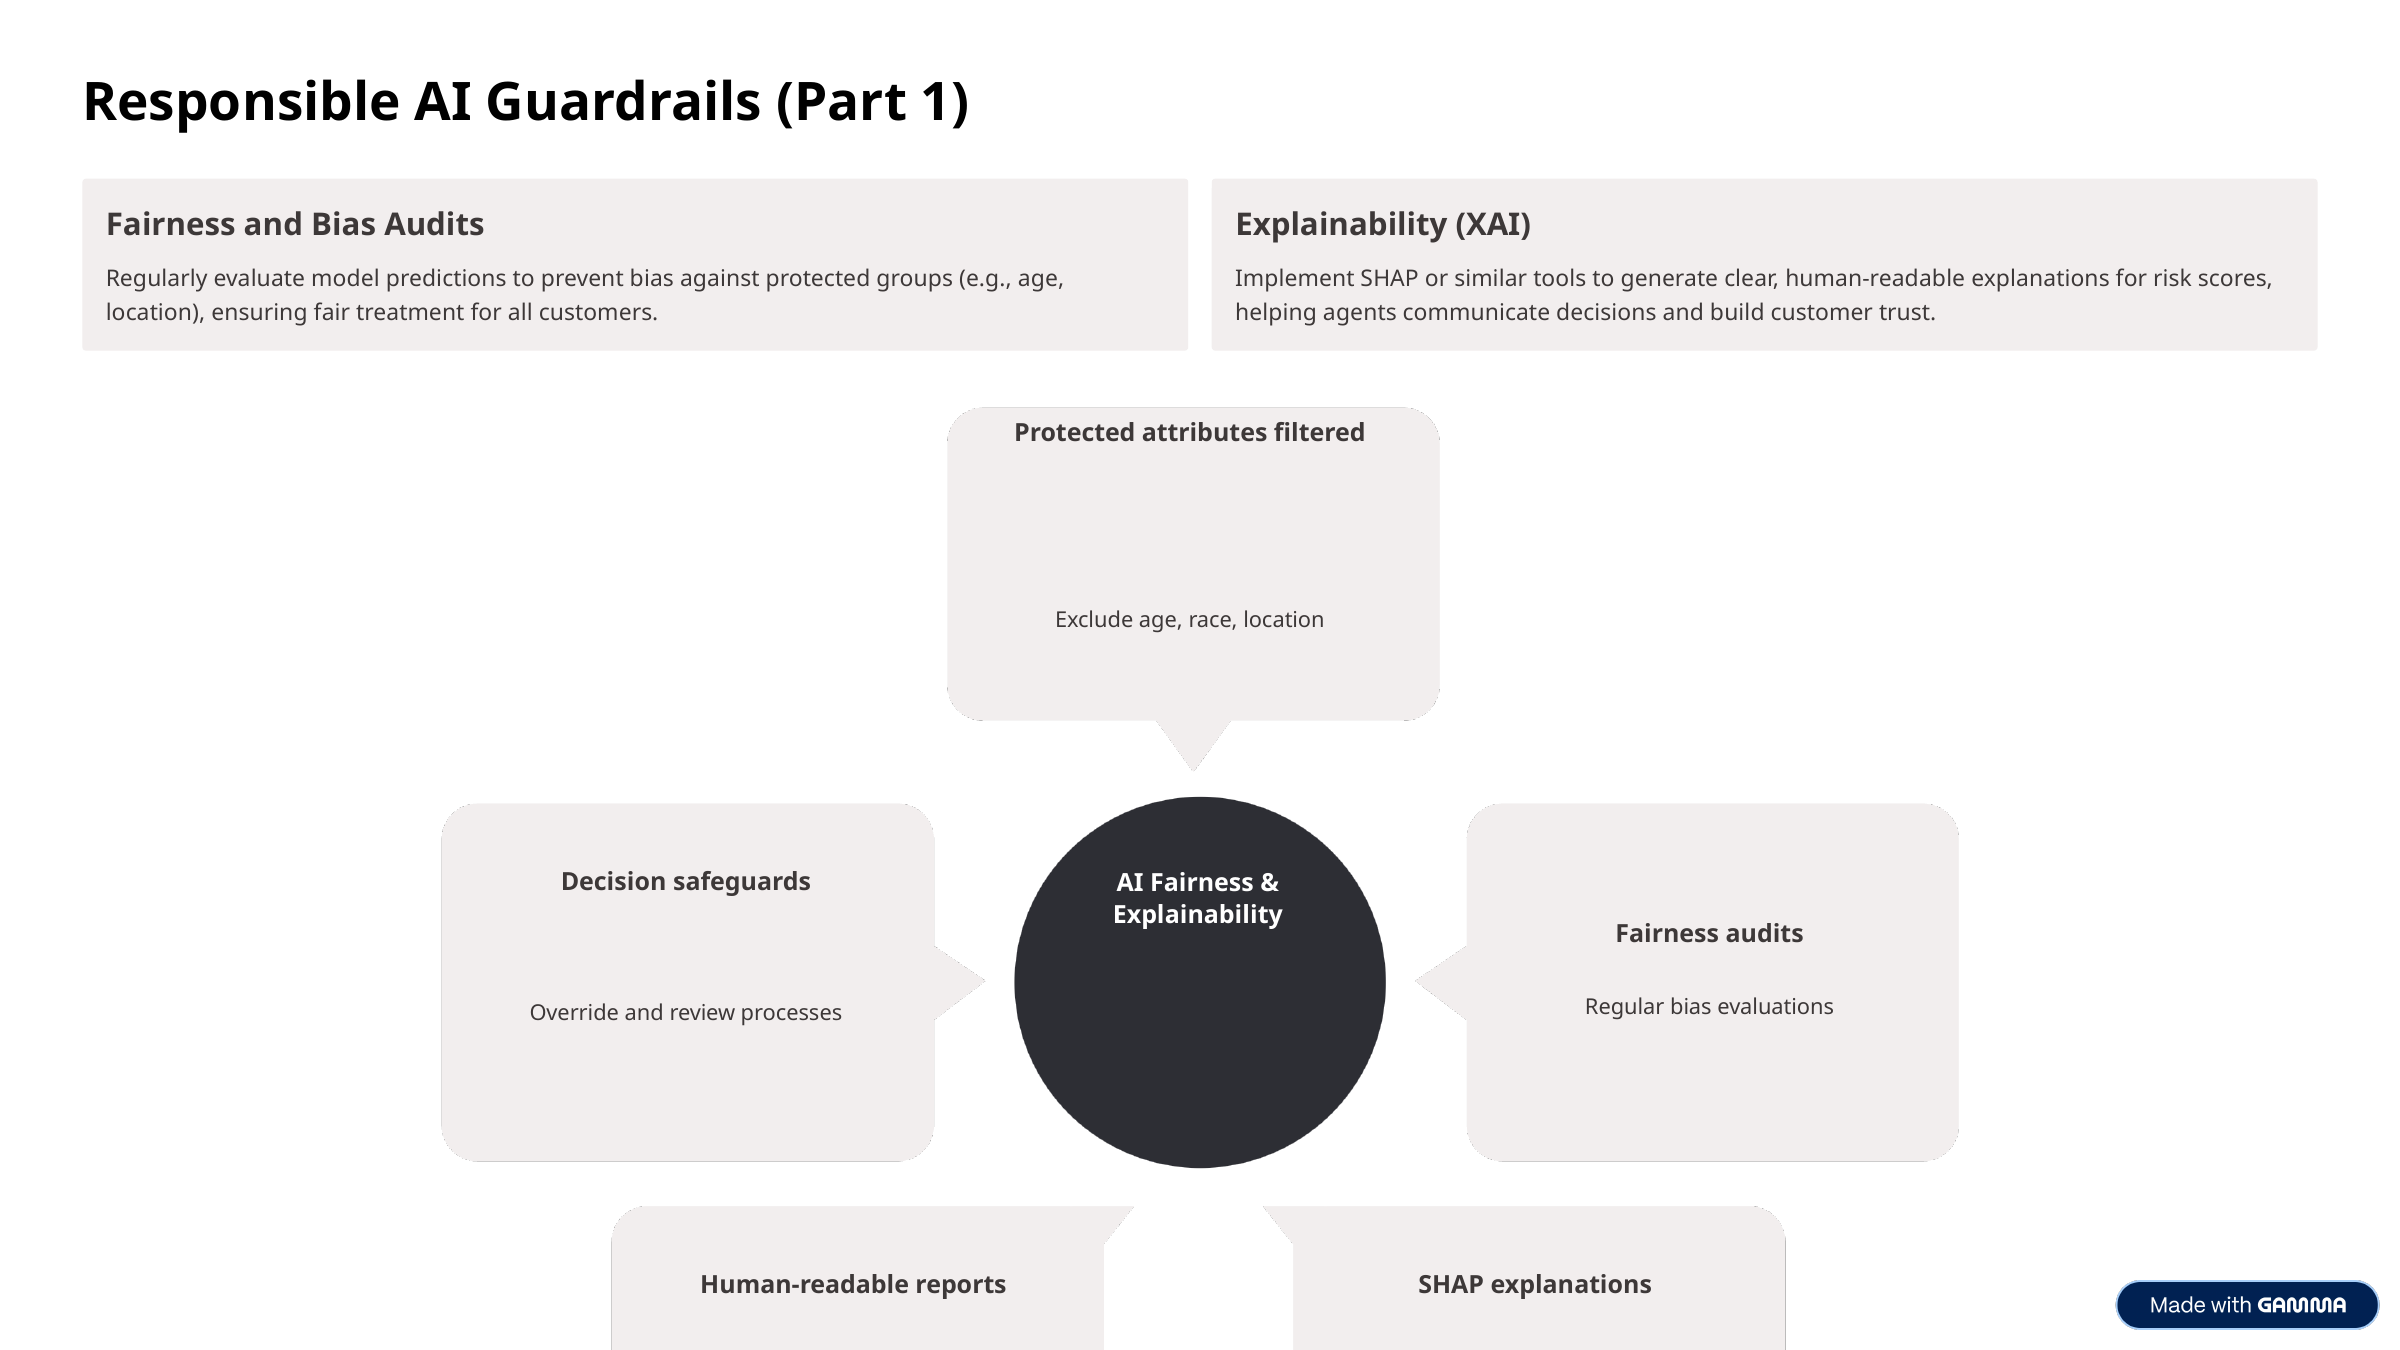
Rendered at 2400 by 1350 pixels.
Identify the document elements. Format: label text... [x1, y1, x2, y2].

picture [2106, 1271, 2389, 1339]
text_box Fairness and Bias Audits [105, 202, 518, 243]
text_box Explainability (XAI) [1235, 202, 1557, 243]
text_box Implement SHAP or similar tools to generate clear, human-readable explanations for risk scores, helping agents communicate decisions and build customer trust. [1235, 256, 2294, 328]
text_box Responsible AI Guardrails (Part 1) [82, 64, 1007, 132]
text_box [82, 178, 1189, 351]
picture [411, 377, 1989, 1350]
text_box Regularly evaluate model predictions to prevent bias against protected groups (e.g., age, location), ensuring fair treatment for all customers. [105, 256, 1165, 328]
text_box [1211, 178, 2318, 351]
